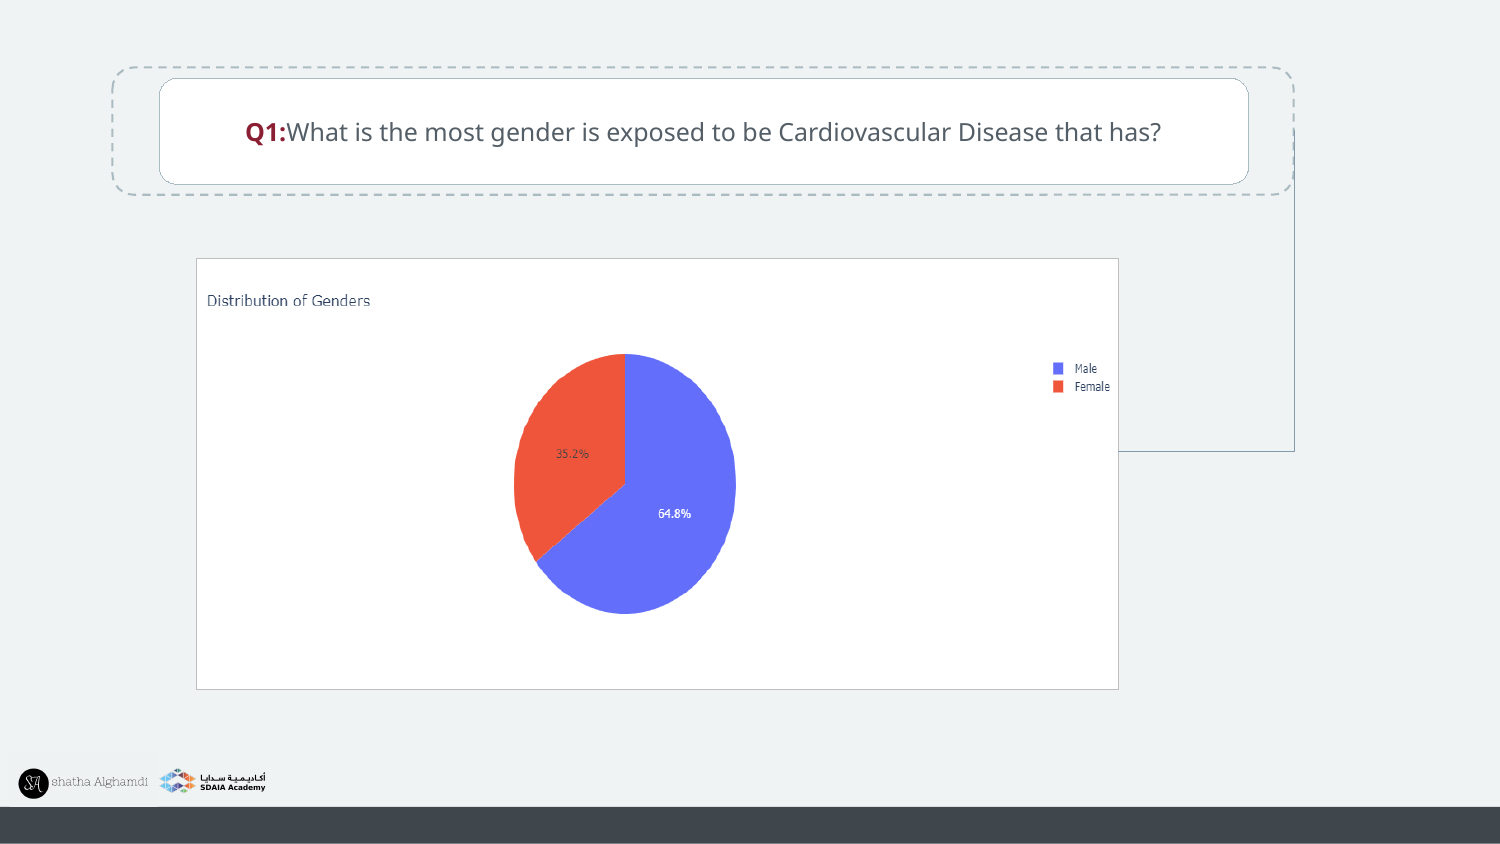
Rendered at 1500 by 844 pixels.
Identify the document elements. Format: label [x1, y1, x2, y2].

text_box [1118, 130, 1294, 452]
picture [196, 258, 1119, 690]
text_box [0, 806, 1500, 844]
text_box [112, 67, 1294, 195]
text_box [9, 751, 266, 808]
